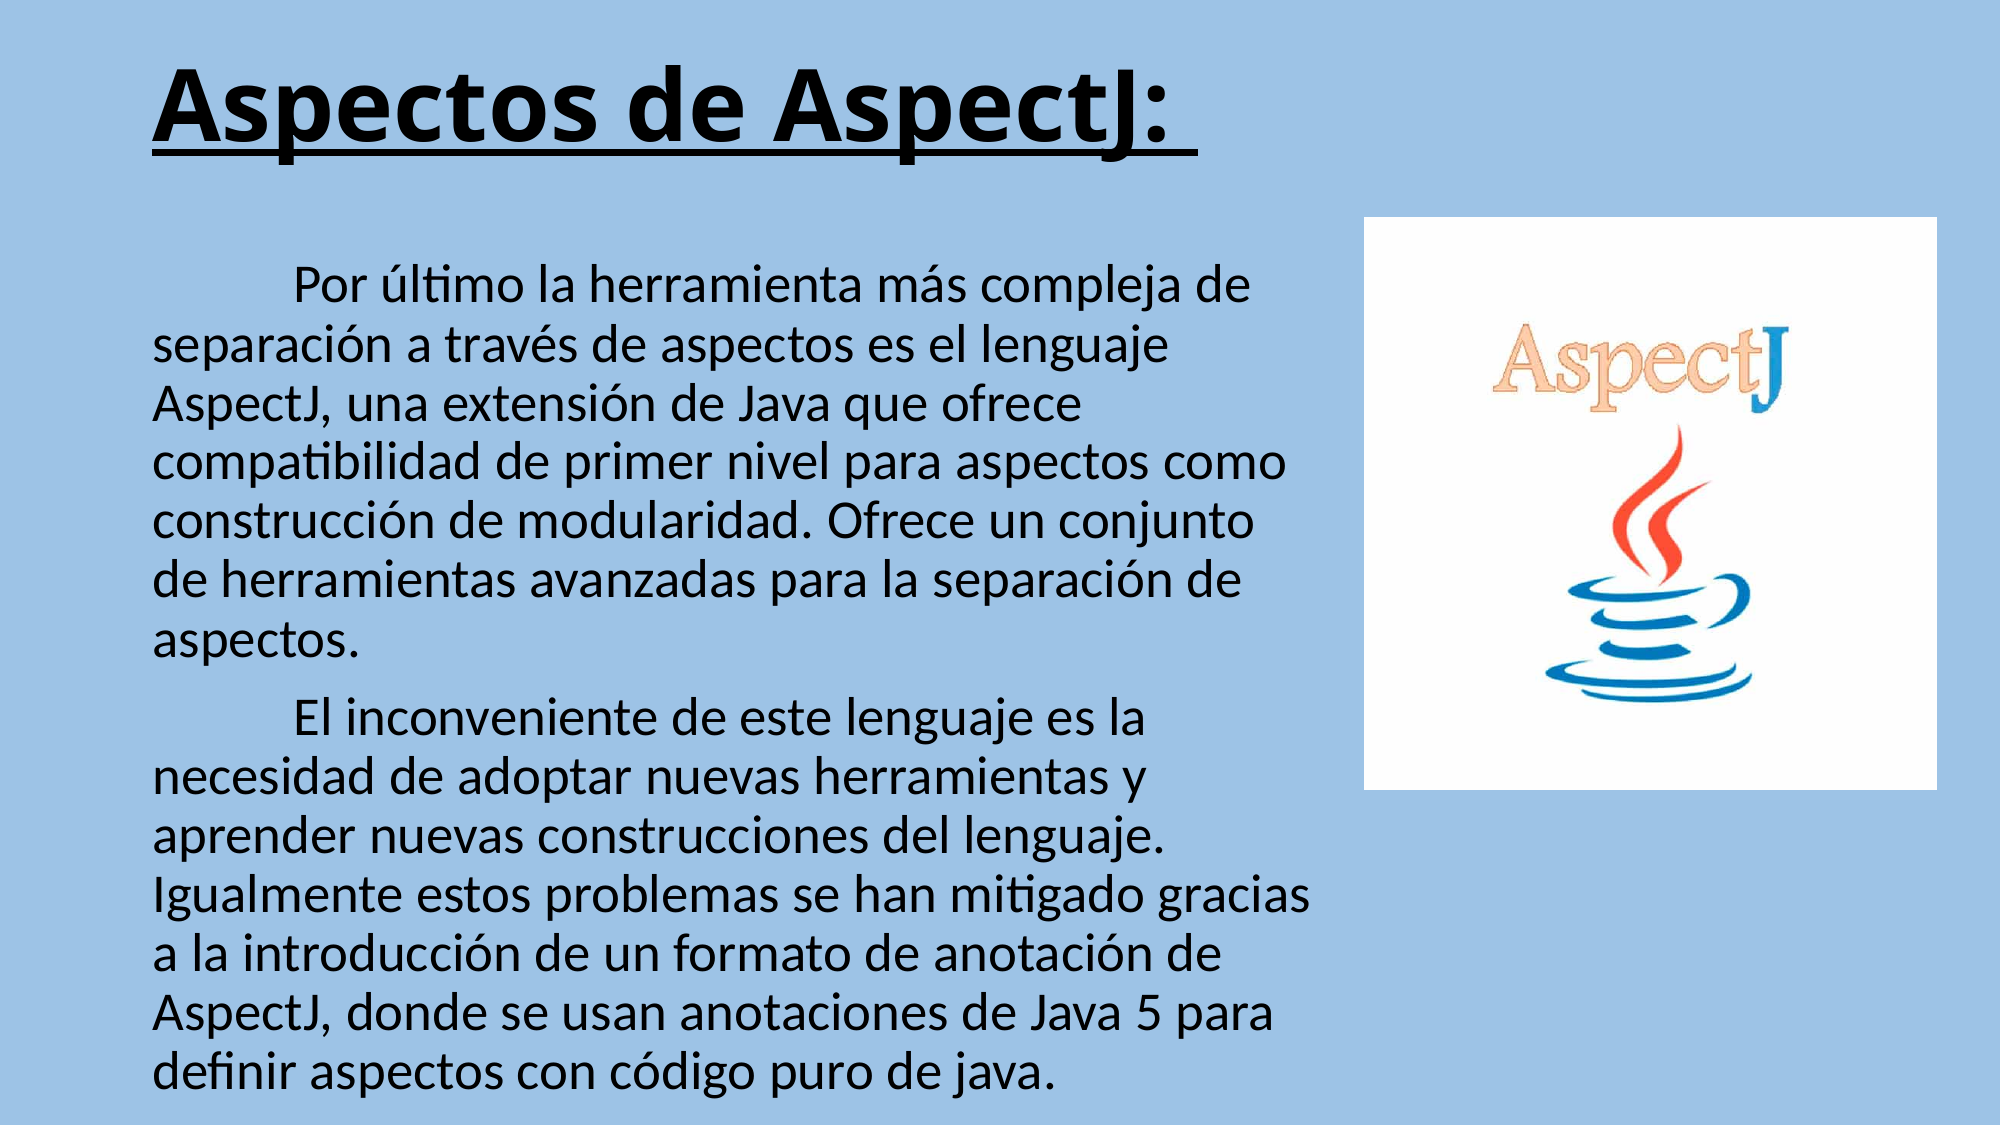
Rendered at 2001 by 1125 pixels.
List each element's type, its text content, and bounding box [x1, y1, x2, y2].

title Aspectos de AspectJ: [137, 0, 1863, 218]
picture [1364, 217, 1937, 790]
list Por último la herramienta más compleja de separación a través de aspectos es el lenguaje AspectJ, una extensión de Java que ofrece compatibilidad de primer nivel para aspectos como construcción de modularidad. Ofrece un conjunto de herramientas avanzadas para la separación de aspectos. El inconveniente de este lenguaje es la necesidad de adoptar nuevas herramientas y aprender nuevas construcciones del lenguaje. Igualmente estos problemas se han mitigado gracias a la introducción de un formato de anotación de AspectJ, donde se usan anotaciones de Java 5 para definir aspectos con código puro de java. [137, 163, 1335, 1125]
